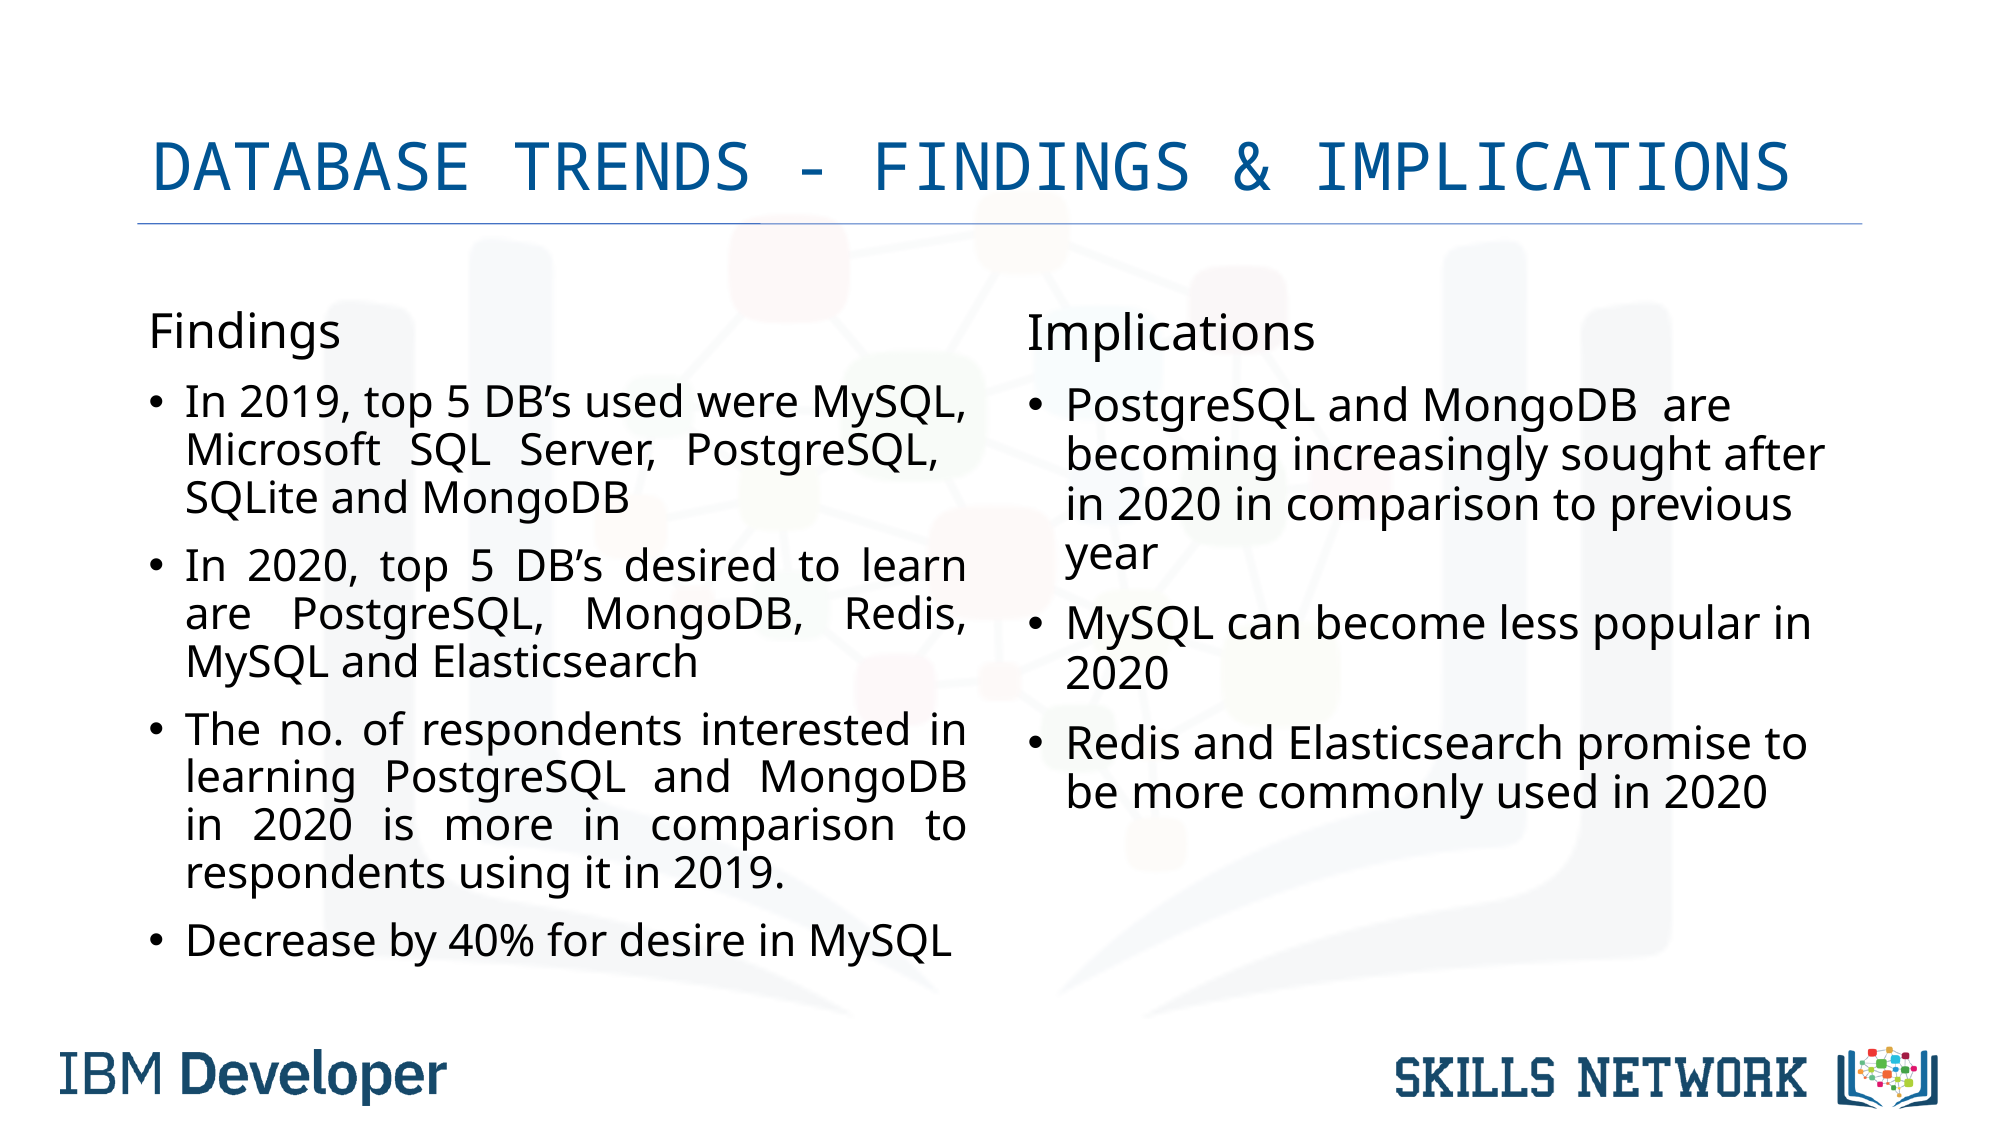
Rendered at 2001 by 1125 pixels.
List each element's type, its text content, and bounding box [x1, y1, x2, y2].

picture [1390, 1045, 1945, 1111]
title DATABASE TRENDS - FINDINGS & IMPLICATIONS [137, 59, 1863, 278]
picture [55, 1045, 459, 1108]
list Findings In 2019, top 5 DB’s used were MySQL, Microsoft SQL Server, PostgreSQL, SQLite and MongoDB In 2020, top 5 DB’s desired to learn are PostgreSQL, MongoDB, Redis, MySQL and Elasticsearch The no. of respondents interested in learning PostgreSQL and MongoDB in 2020 is more in comparison to respondents using it in 2019. Decrease by 40% for desire in MySQL [133, 299, 984, 1014]
list Implications PostgreSQL and MongoDB are becoming increasingly sought after in 2020 in comparison to previous year MySQL can become less popular in 2020 Redis and Elasticsearch promise to be more commonly used in 2020 [1012, 299, 1863, 1014]
